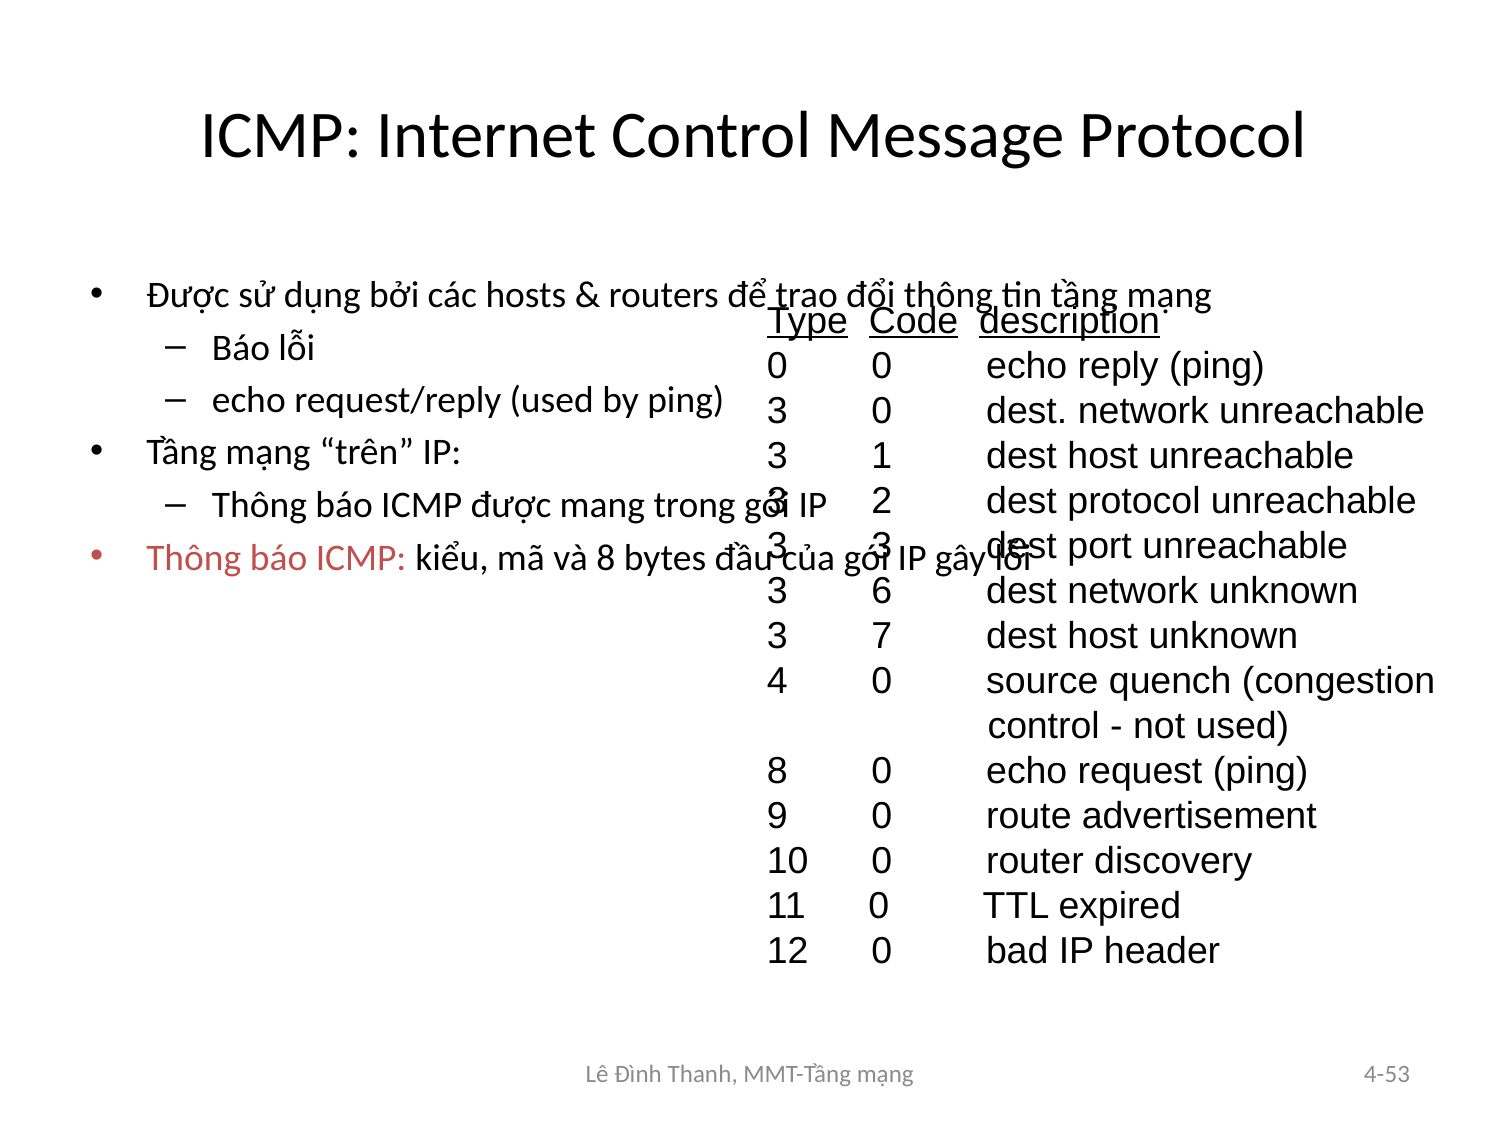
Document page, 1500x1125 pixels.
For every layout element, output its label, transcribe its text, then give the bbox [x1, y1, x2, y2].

slide_number 4-53 [1074, 1042, 1425, 1103]
footer Lê Đình Thanh, MMT-Tầng mạng [512, 1042, 988, 1103]
list Được sử dụng bởi các hosts & routers để trao đổi thông tin tầng mạng Báo lỗi echo request/reply (used by ping) Tầng mạng “trên” IP: Thông báo ICMP được mang trong gói IP Thông báo ICMP: kiểu, mã và 8 bytes đầu của gói IP gây lỗi [75, 262, 1425, 1005]
title ICMP: Internet Control Message Protocol [87, 37, 1421, 225]
text_box Type Code description 0 0 echo reply (ping) 3 0 dest. network unreachable 3 1 dest host unreachable 3 2 dest protocol unreachable 3 3 dest port unreachable 3 6 dest network unknown 3 7 dest host unknown 4 0 source quench (congestion control - not used) 8 0 echo request (ping) 9 0 route advertisement 10 0 router discovery 11 0 TTL expired 12 0 bad IP header [752, 288, 1451, 1024]
